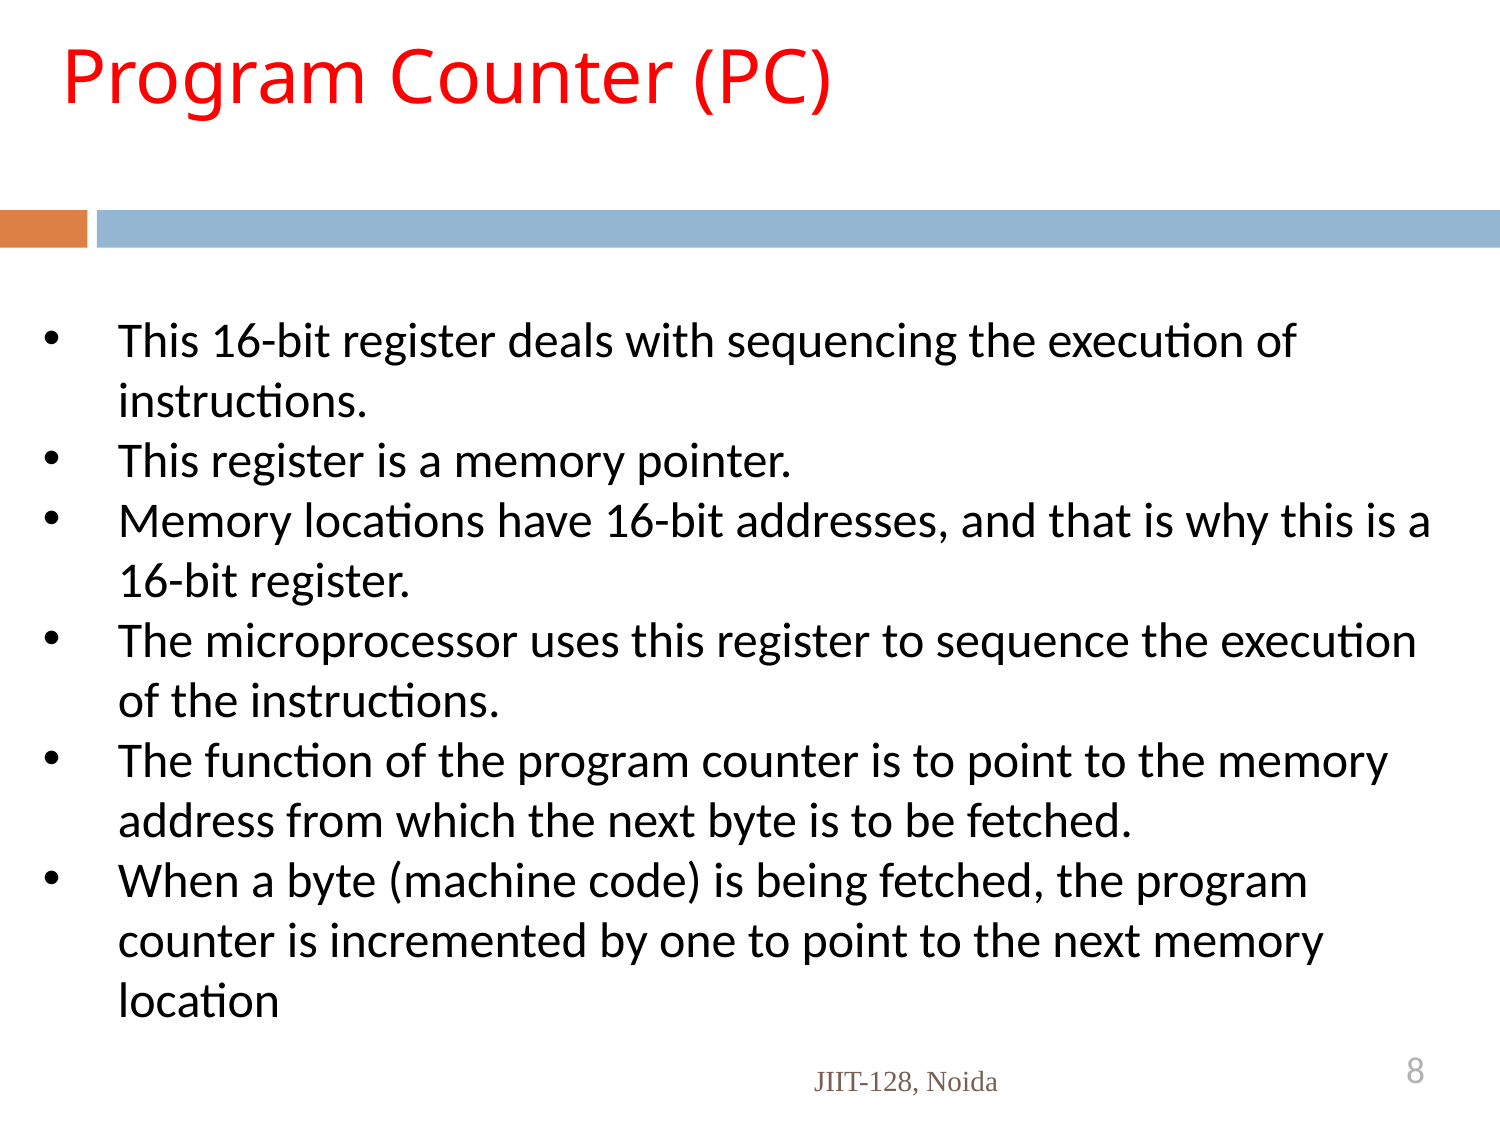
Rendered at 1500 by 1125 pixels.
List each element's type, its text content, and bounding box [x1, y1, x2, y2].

title Program Counter (PC) [58, 26, 1438, 217]
slide_number 8 [1080, 1046, 1425, 1103]
text_box This 16-bit register deals with sequencing the execution of instructions. This register is a memory pointer. Memory locations have 16-bit addresses, and that is why this is a 16-bit register. The microprocessor uses this register to sequence the execution of the instructions. The function of the program counter is to point to the memory address from which the next byte is to be fetched. When a byte (machine code) is being fetched, the program counter is incremented by one to point to the next memory location [28, 299, 1463, 1035]
text_box JIIT-128, Noida [812, 1062, 1002, 1097]
